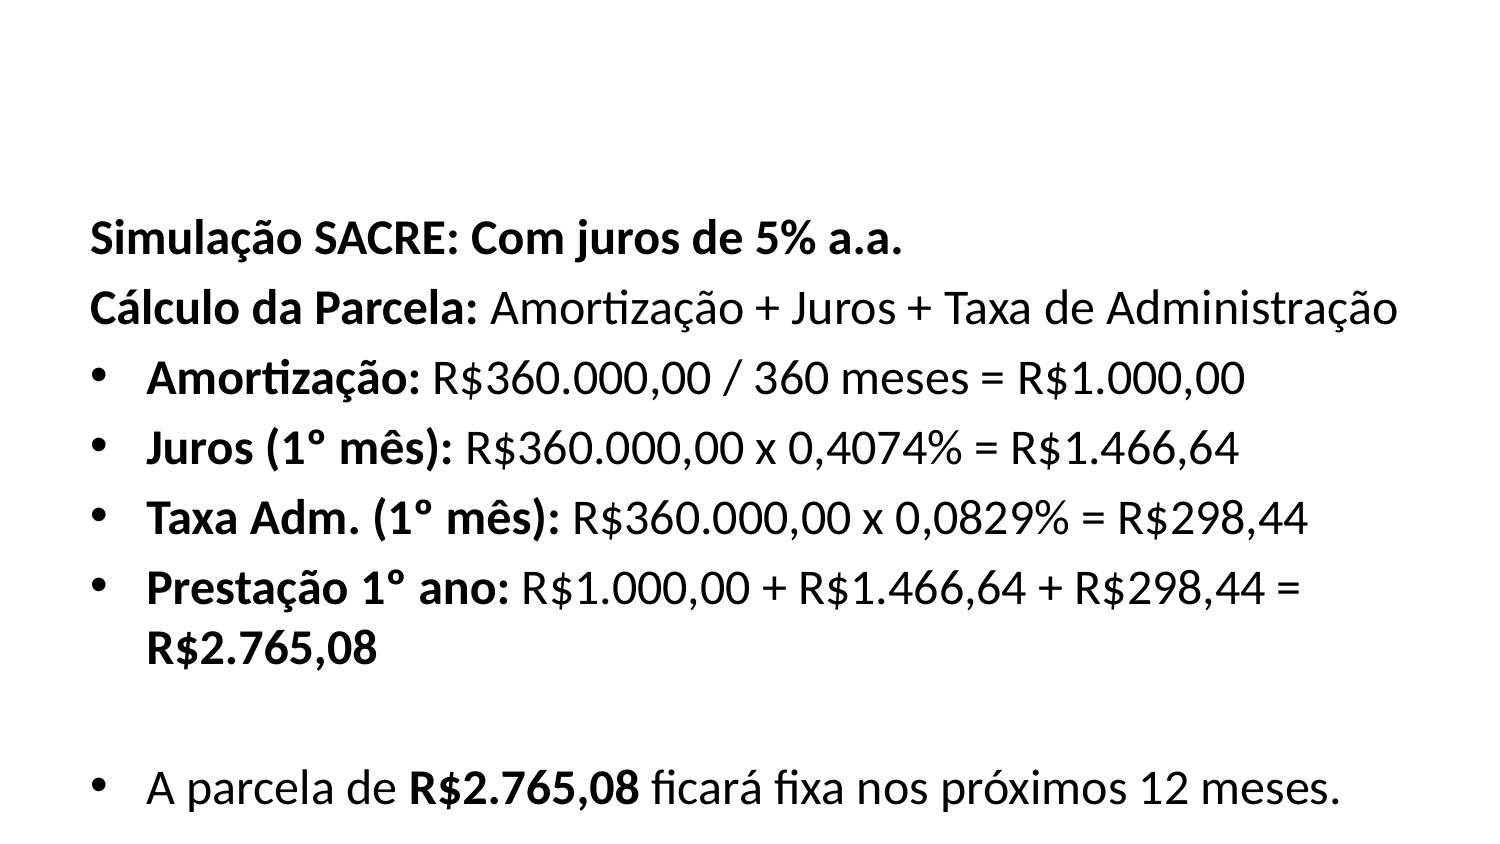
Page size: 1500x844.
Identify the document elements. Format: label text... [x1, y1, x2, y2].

list Simulação SACRE: Com juros de 5% a.a. Cálculo da Parcela: Amortização + Juros + Taxa de Administração Amortização: R$360.000,00 / 360 meses = R$1.000,00 Juros (1º mês): R$360.000,00 x 0,4074% = R$1.466,64 Taxa Adm. (1º mês): R$360.000,00 x 0,0829% = R$298,44 Prestação 1º ano: R$1.000,00 + R$1.466,64 + R$298,44 = R$2.765,08 A parcela de R$2.765,08 ficará fixa nos próximos 12 meses. [75, 196, 1425, 754]
